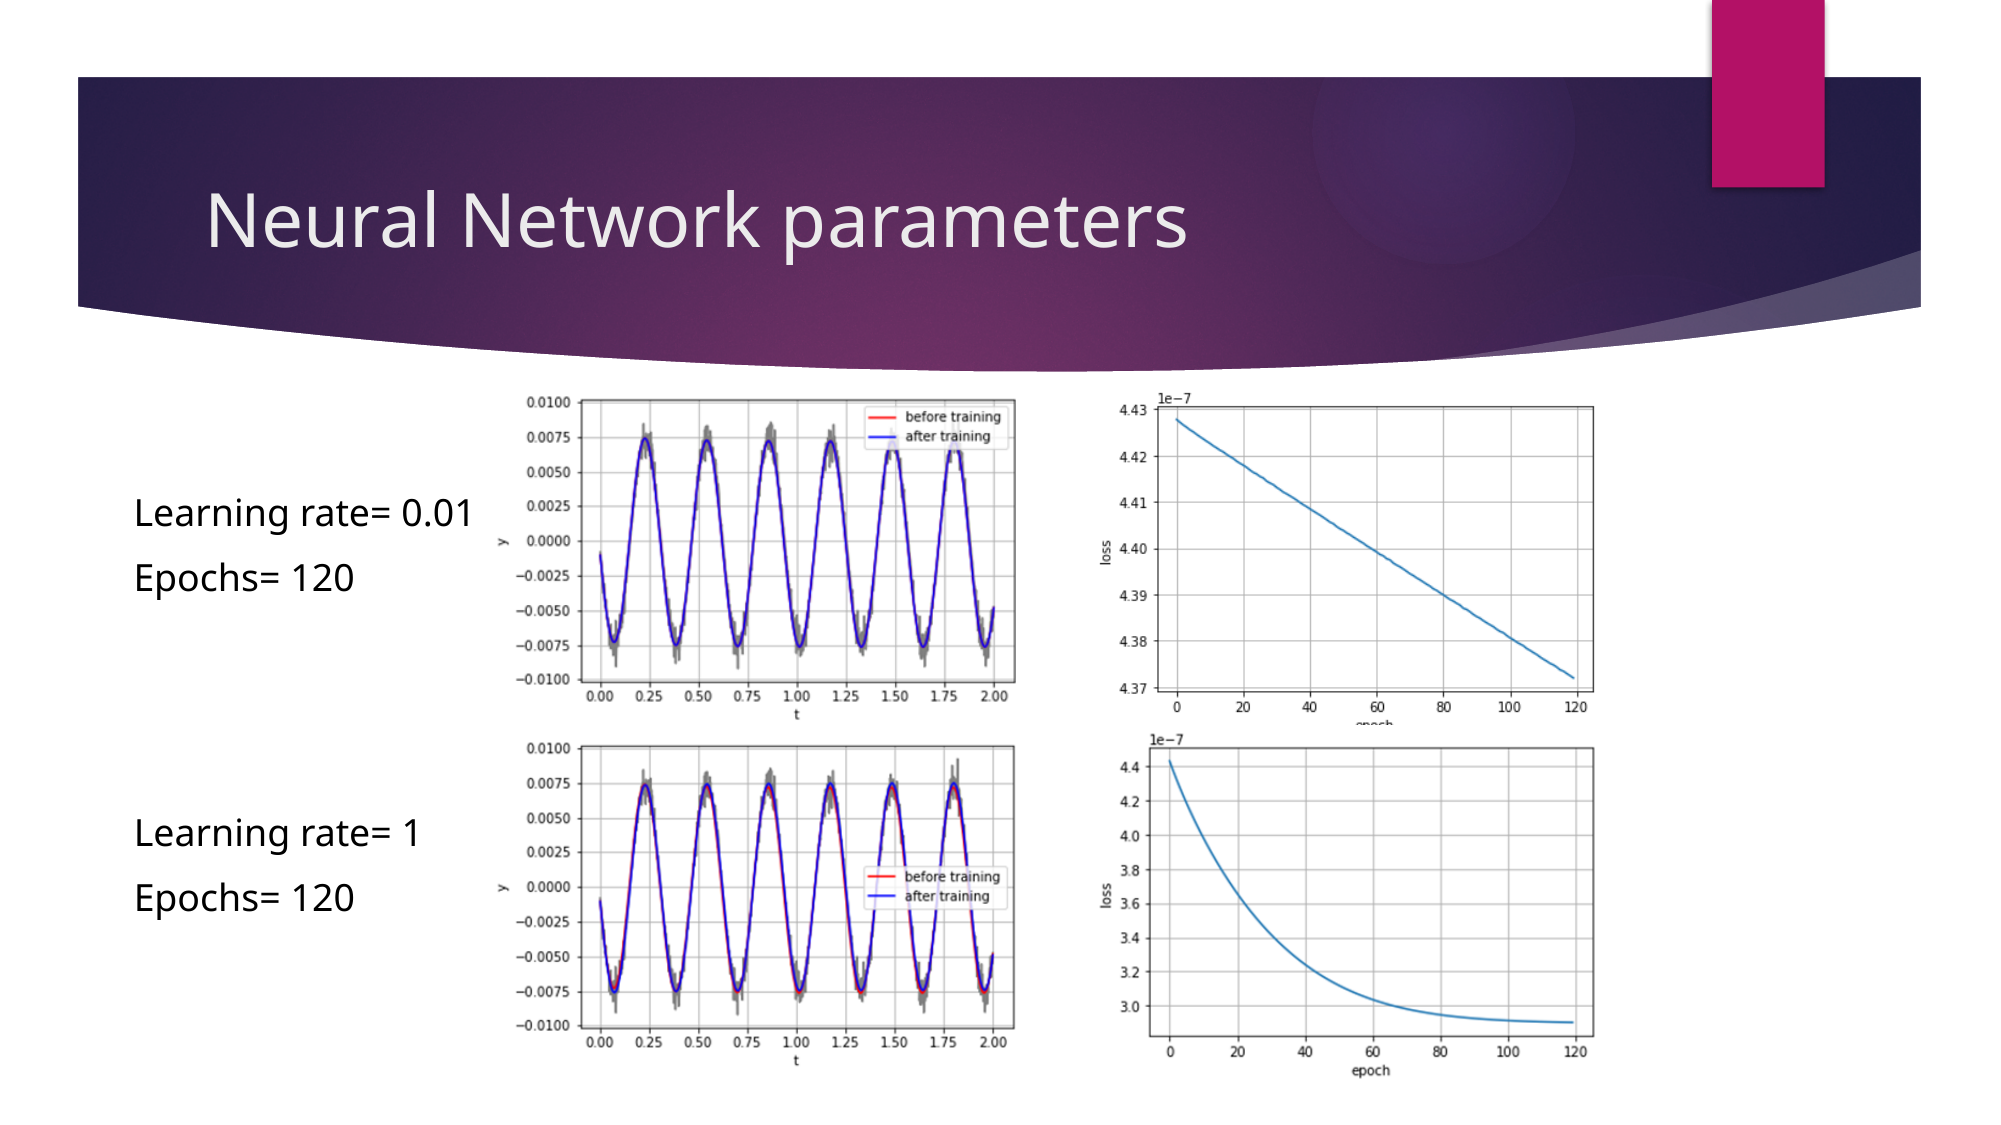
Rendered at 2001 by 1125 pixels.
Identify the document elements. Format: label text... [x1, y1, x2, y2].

picture [488, 734, 1022, 1077]
text_box Learning rate= 0.01 Epochs= 120 [118, 478, 482, 668]
text_box Learning rate= 1 Epochs= 120 [118, 798, 439, 988]
picture [488, 388, 1022, 731]
title Neural Network parameters [189, 159, 1627, 276]
picture [1091, 384, 1603, 1087]
